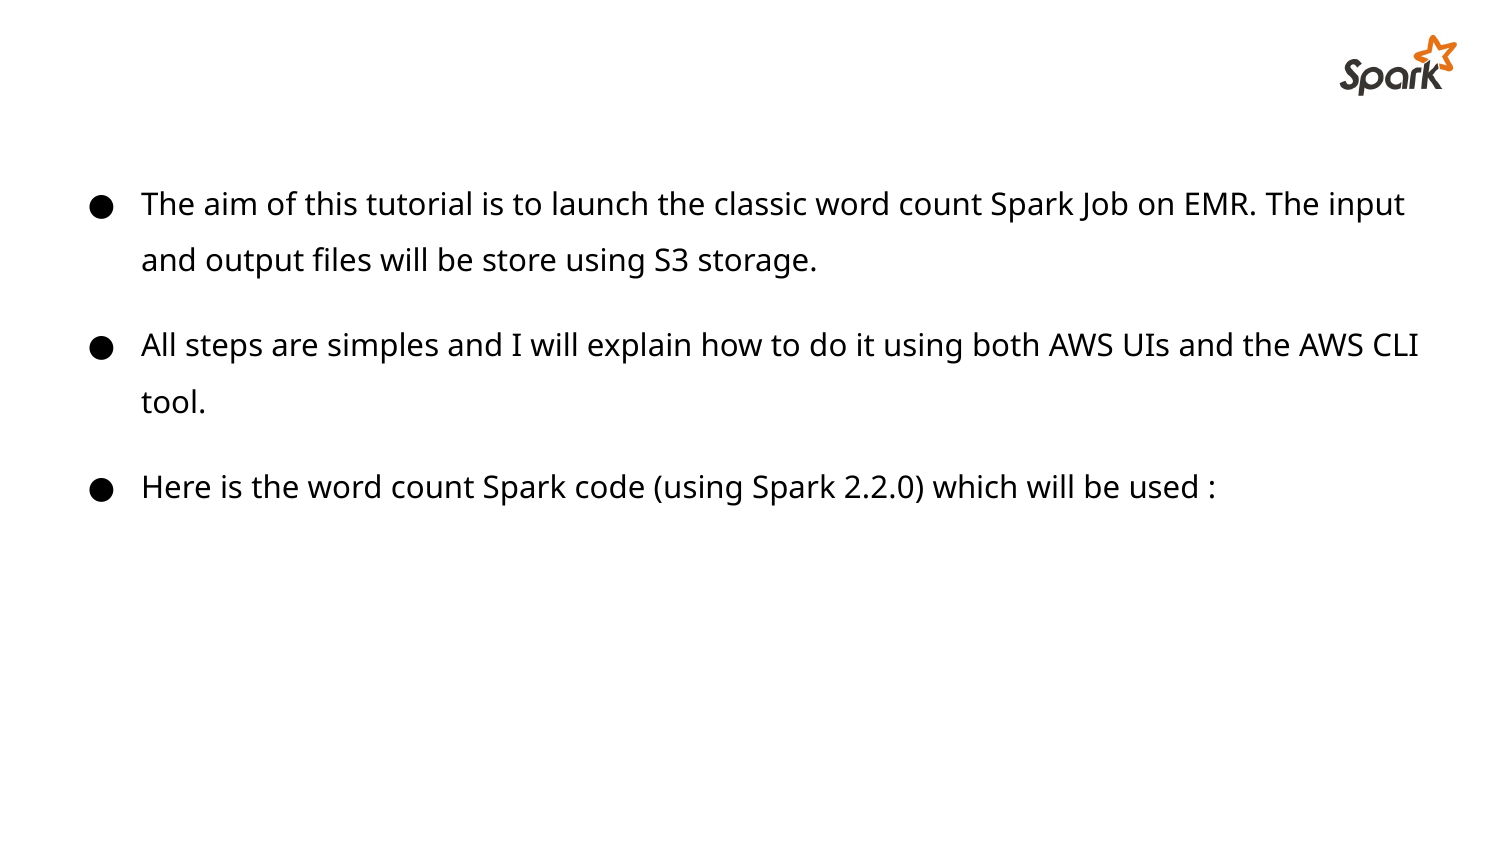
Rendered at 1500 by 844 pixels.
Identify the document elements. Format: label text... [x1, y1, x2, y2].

list The aim of this tutorial is to launch the classic word count Spark Job on EMR. The input and output files will be store using S3 storage. All steps are simples and I will explain how to do it using both AWS UIs and the AWS CLI tool. Here is the word count Spark code (using Spark 2.2.0) which will be used : [51, 150, 1449, 750]
picture [1321, 19, 1472, 137]
